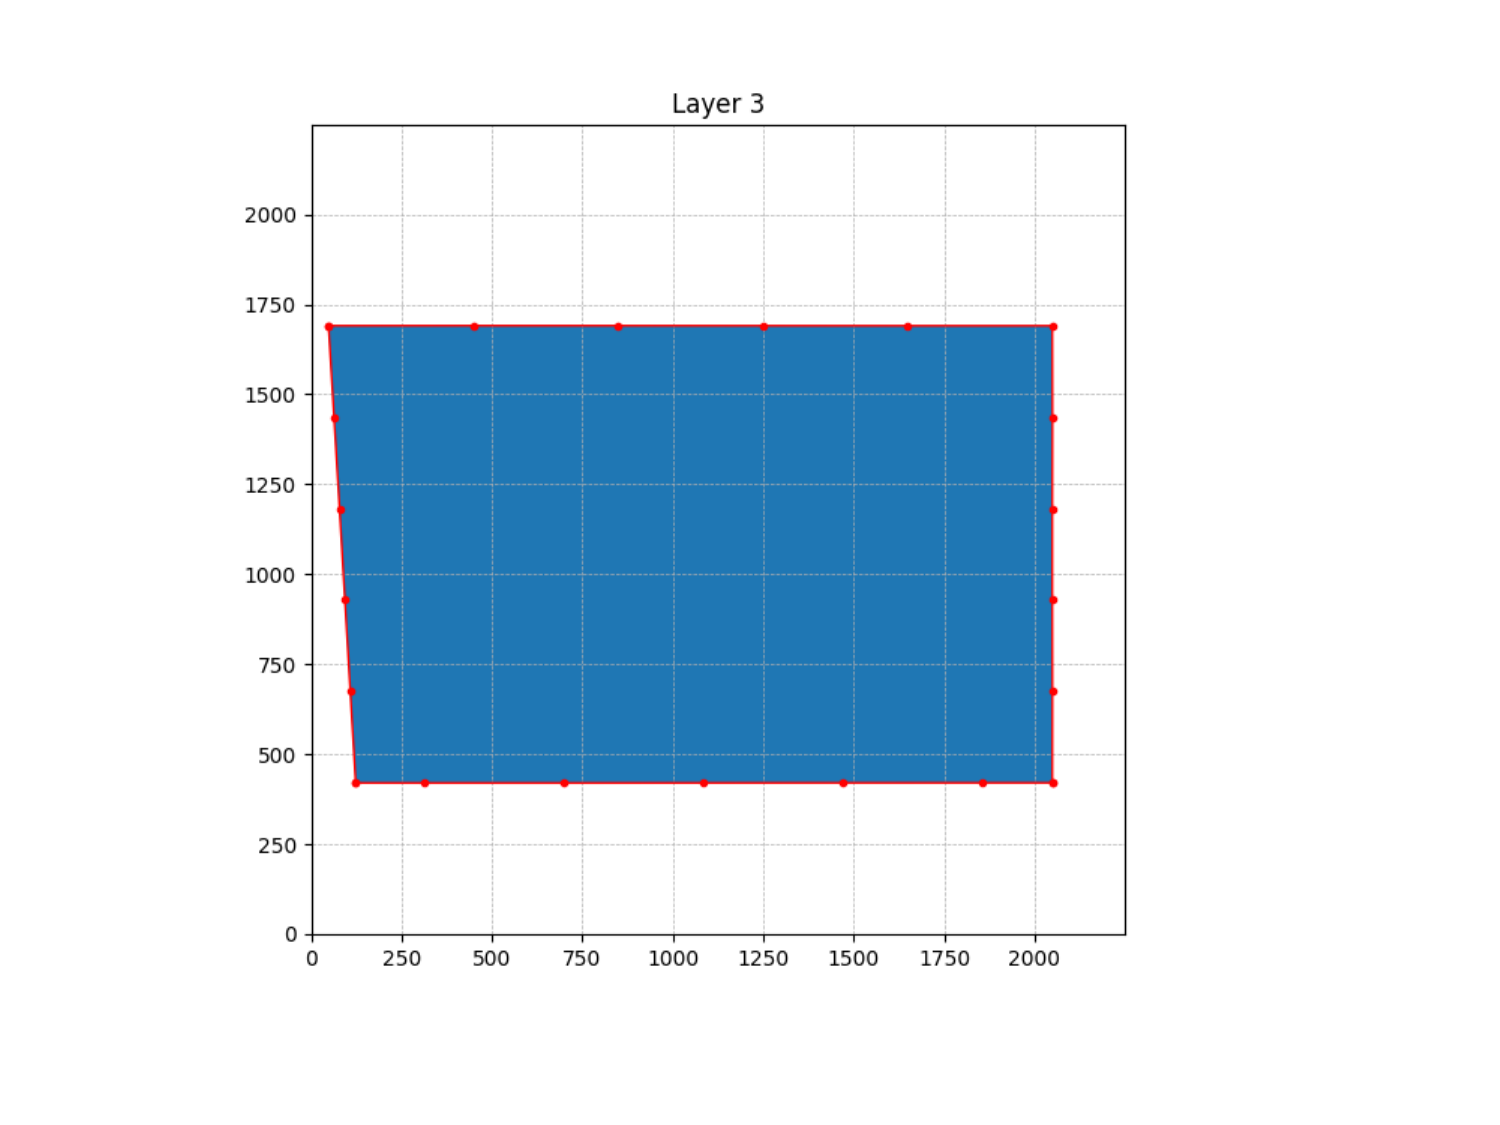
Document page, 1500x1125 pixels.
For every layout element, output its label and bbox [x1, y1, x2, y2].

picture [179, 0, 1231, 1051]
